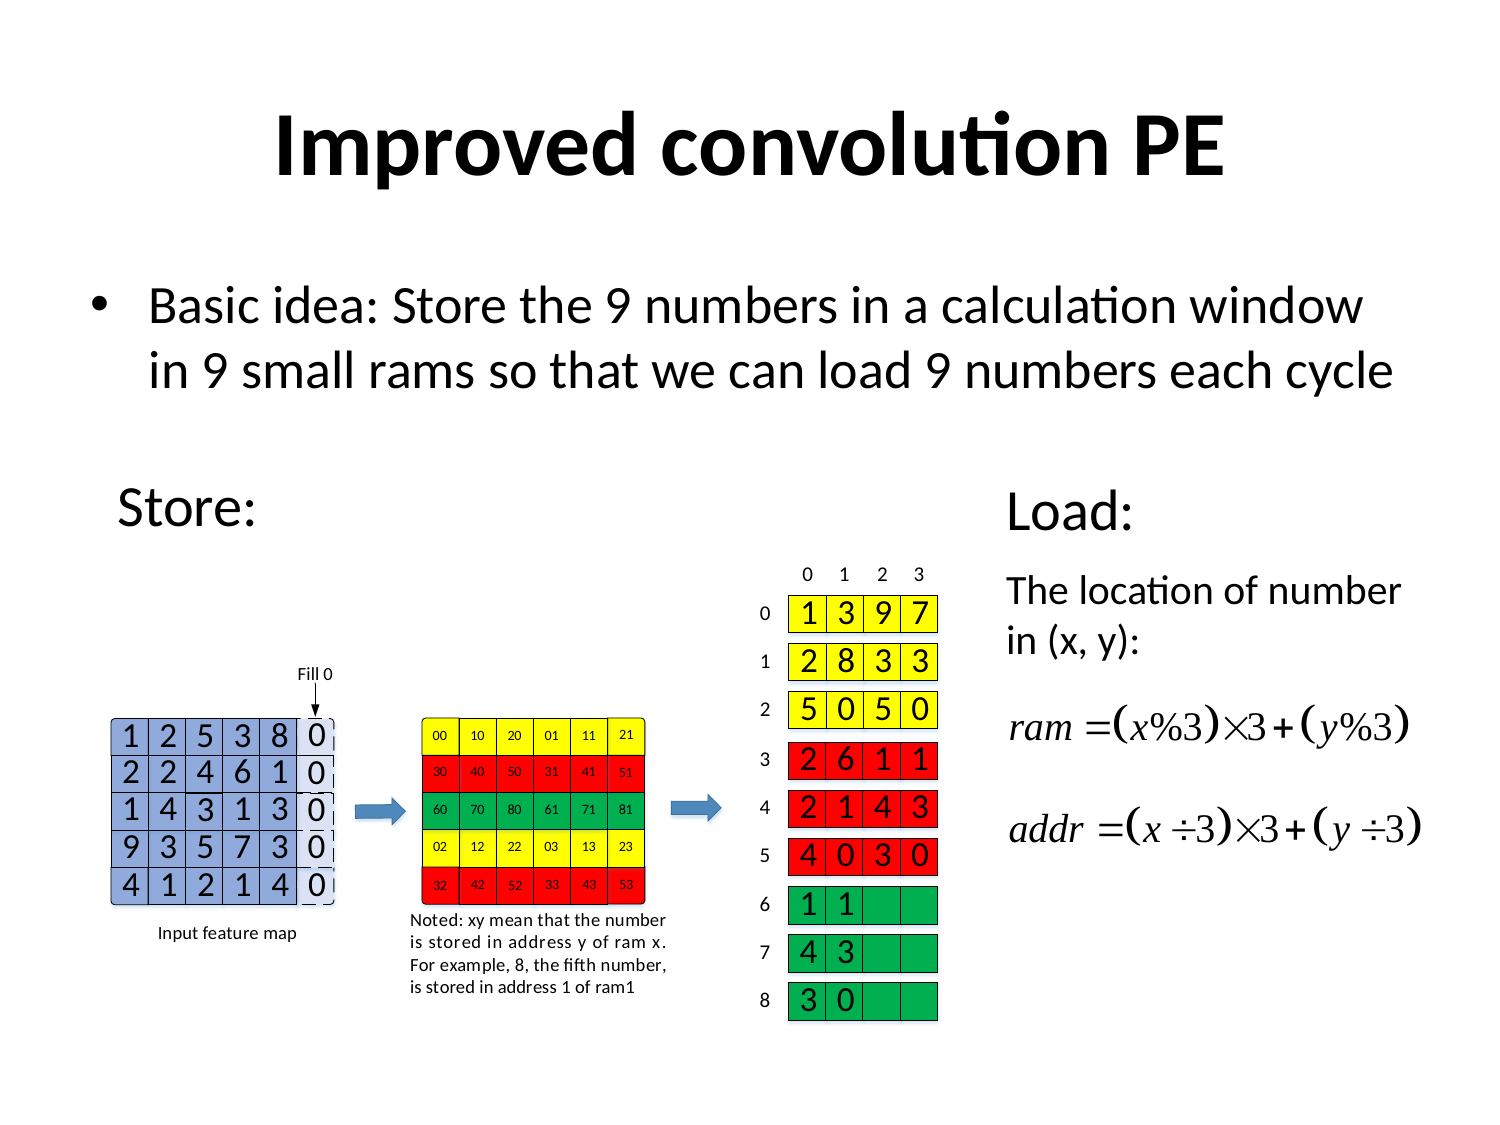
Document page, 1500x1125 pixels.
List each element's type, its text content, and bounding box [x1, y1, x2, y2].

text_box Store: [102, 460, 469, 545]
list Basic idea: Store the 9 numbers in a calculation window in 9 small rams so that we can load 9 numbers each cycle [75, 262, 1425, 491]
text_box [1002, 696, 1413, 765]
text_box Load: [991, 464, 1357, 550]
title Improved convolution PE [75, 45, 1425, 233]
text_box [1002, 798, 1426, 867]
text_box The location of number in (x, y): [991, 555, 1425, 670]
picture [102, 554, 947, 1040]
